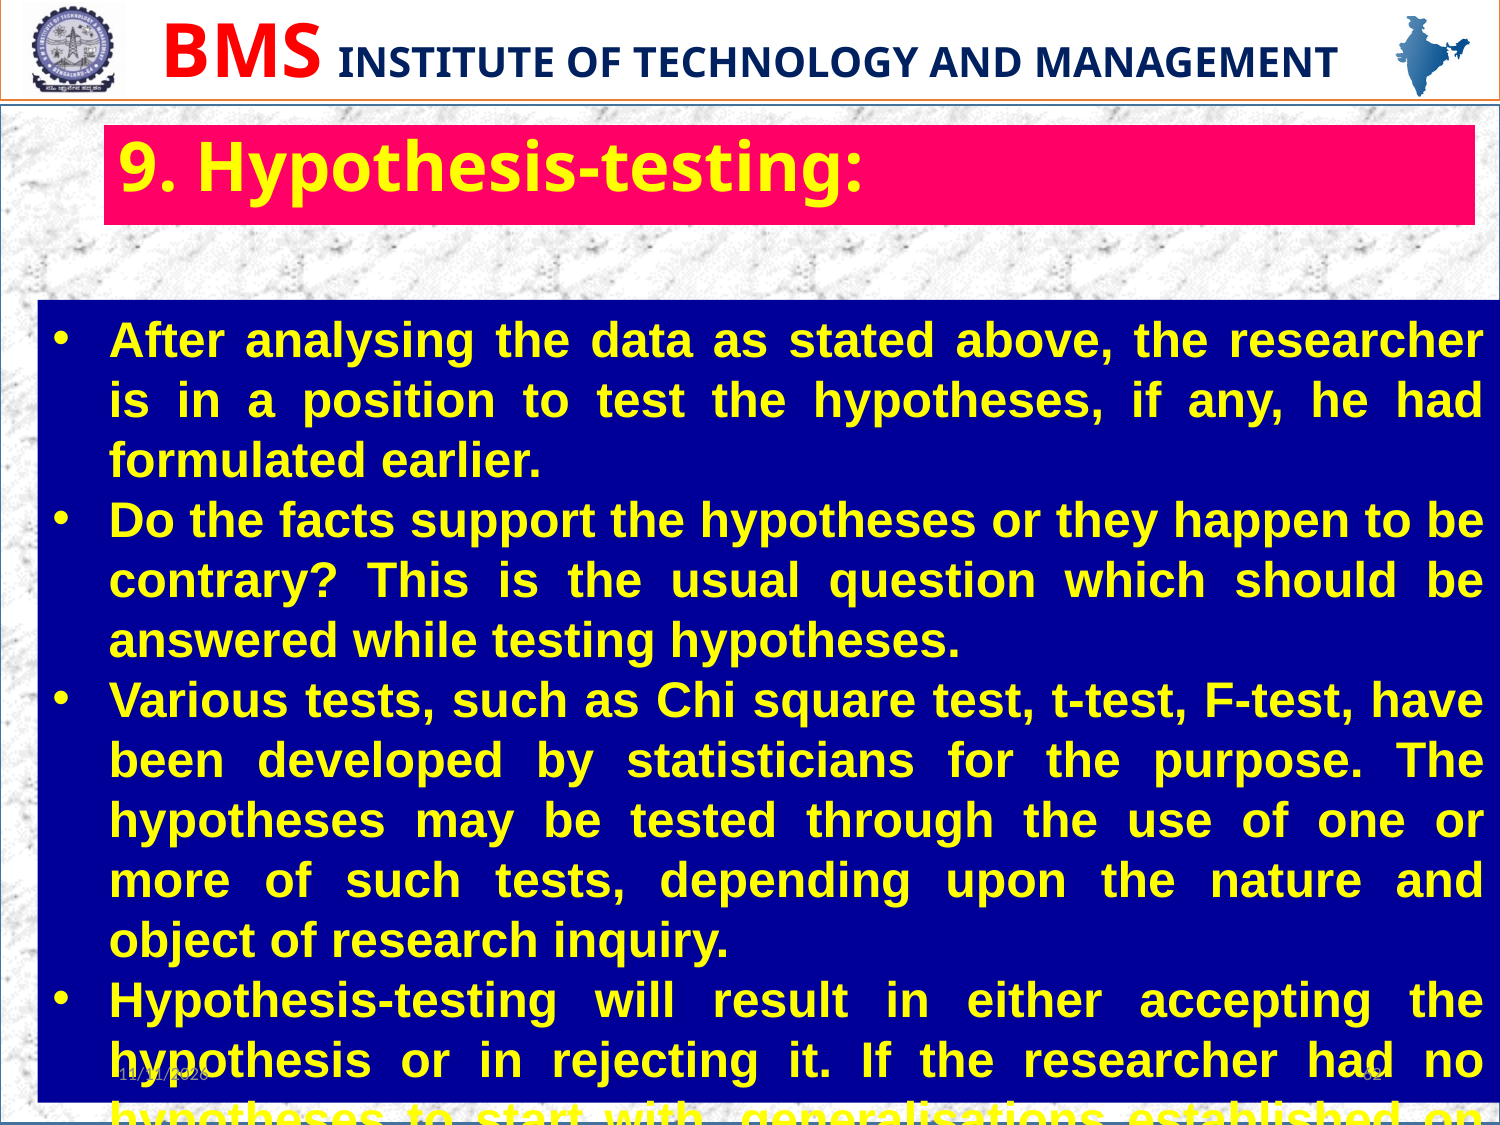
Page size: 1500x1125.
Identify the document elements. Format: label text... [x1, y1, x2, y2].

picture [1, 106, 1499, 1122]
picture [22, 2, 126, 98]
slide_number 62 [1059, 1042, 1397, 1103]
subtitle After analysing the data as stated above, the researcher is in a position to test the hypotheses, if any, he had formulated earlier. Do the facts support the hypotheses or they happen to be contrary? This is the usual question which should be answered while testing hypotheses. Various tests, such as Chi square test, t-test, F-test, have been developed by statisticians for the purpose. The hypotheses may be tested through the use of one or more of such tests, depending upon the nature and object of research inquiry. Hypothesis-testing will result in either accepting the hypothesis or in rejecting it. If the researcher had no hypotheses to start with, generalisations established on the basis of data may be stated as hypotheses to be tested by subsequent researches in times to come. [37, 299, 1500, 1103]
picture [1395, 16, 1471, 98]
title 9. Hypothesis-testing: [104, 125, 1475, 225]
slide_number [103, 1042, 441, 1103]
